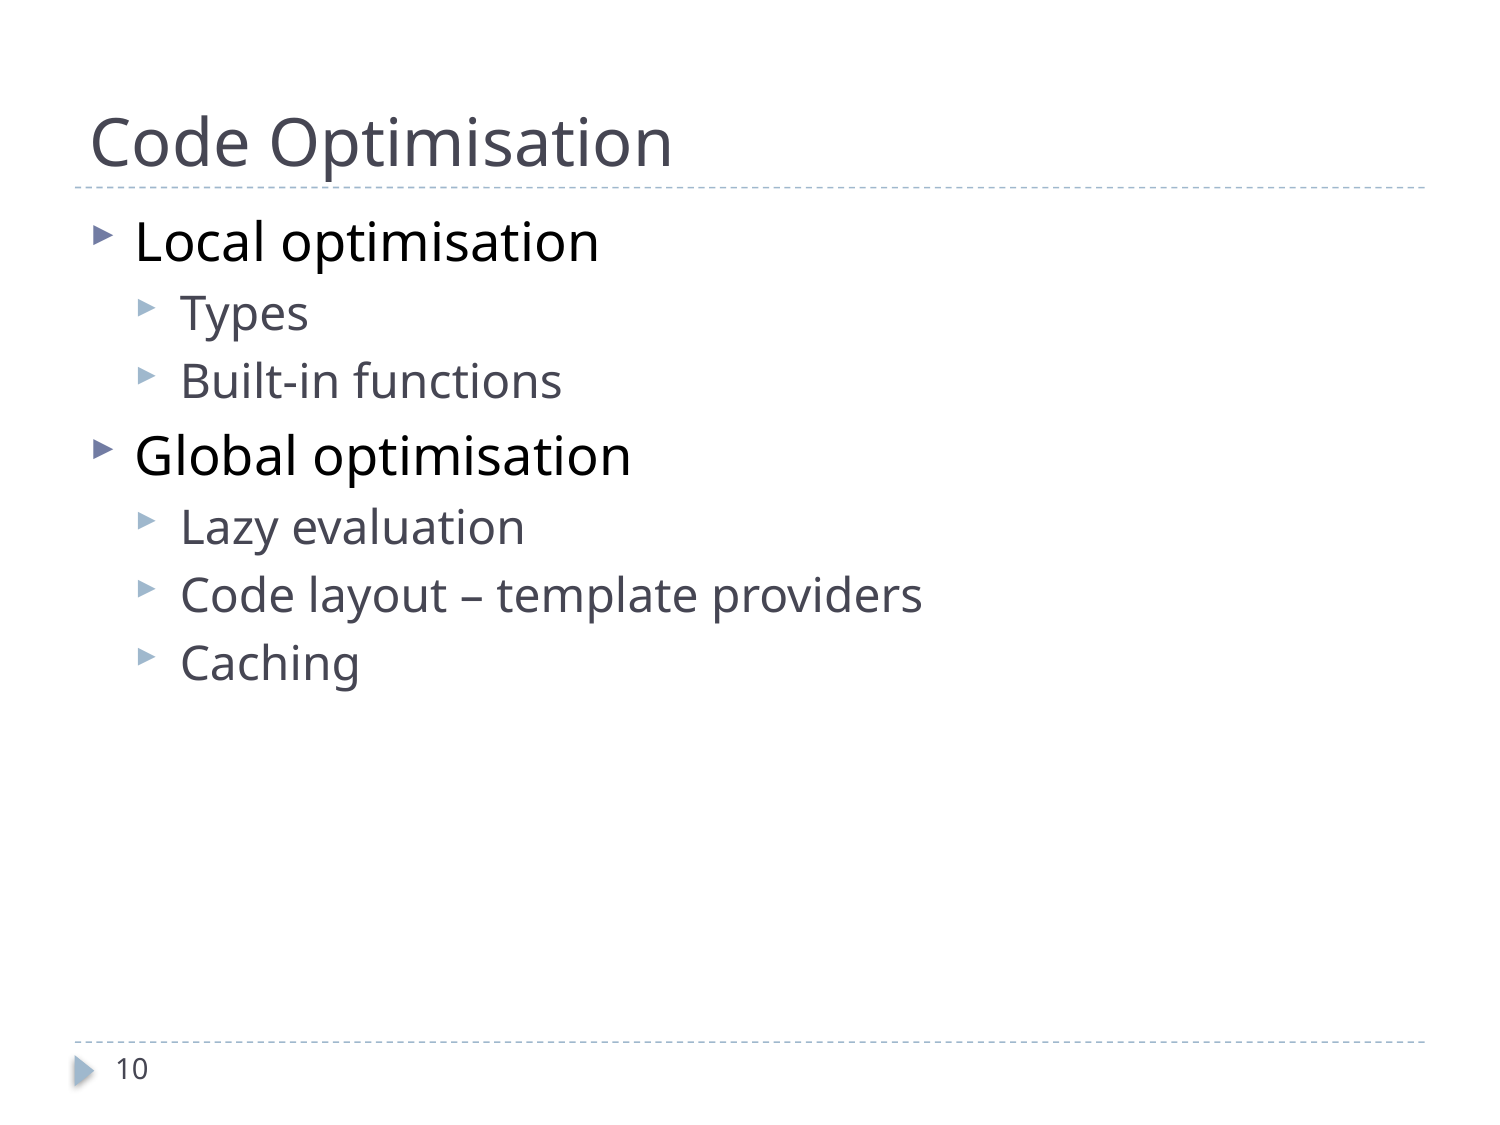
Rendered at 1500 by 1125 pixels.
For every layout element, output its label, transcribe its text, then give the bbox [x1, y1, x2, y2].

title Code Optimisation [75, 24, 1425, 188]
list Local optimisation Types Built-in functions Global optimisation Lazy evaluation Code layout – template providers Caching [75, 200, 1425, 1010]
slide_number 10 [100, 1042, 426, 1103]
